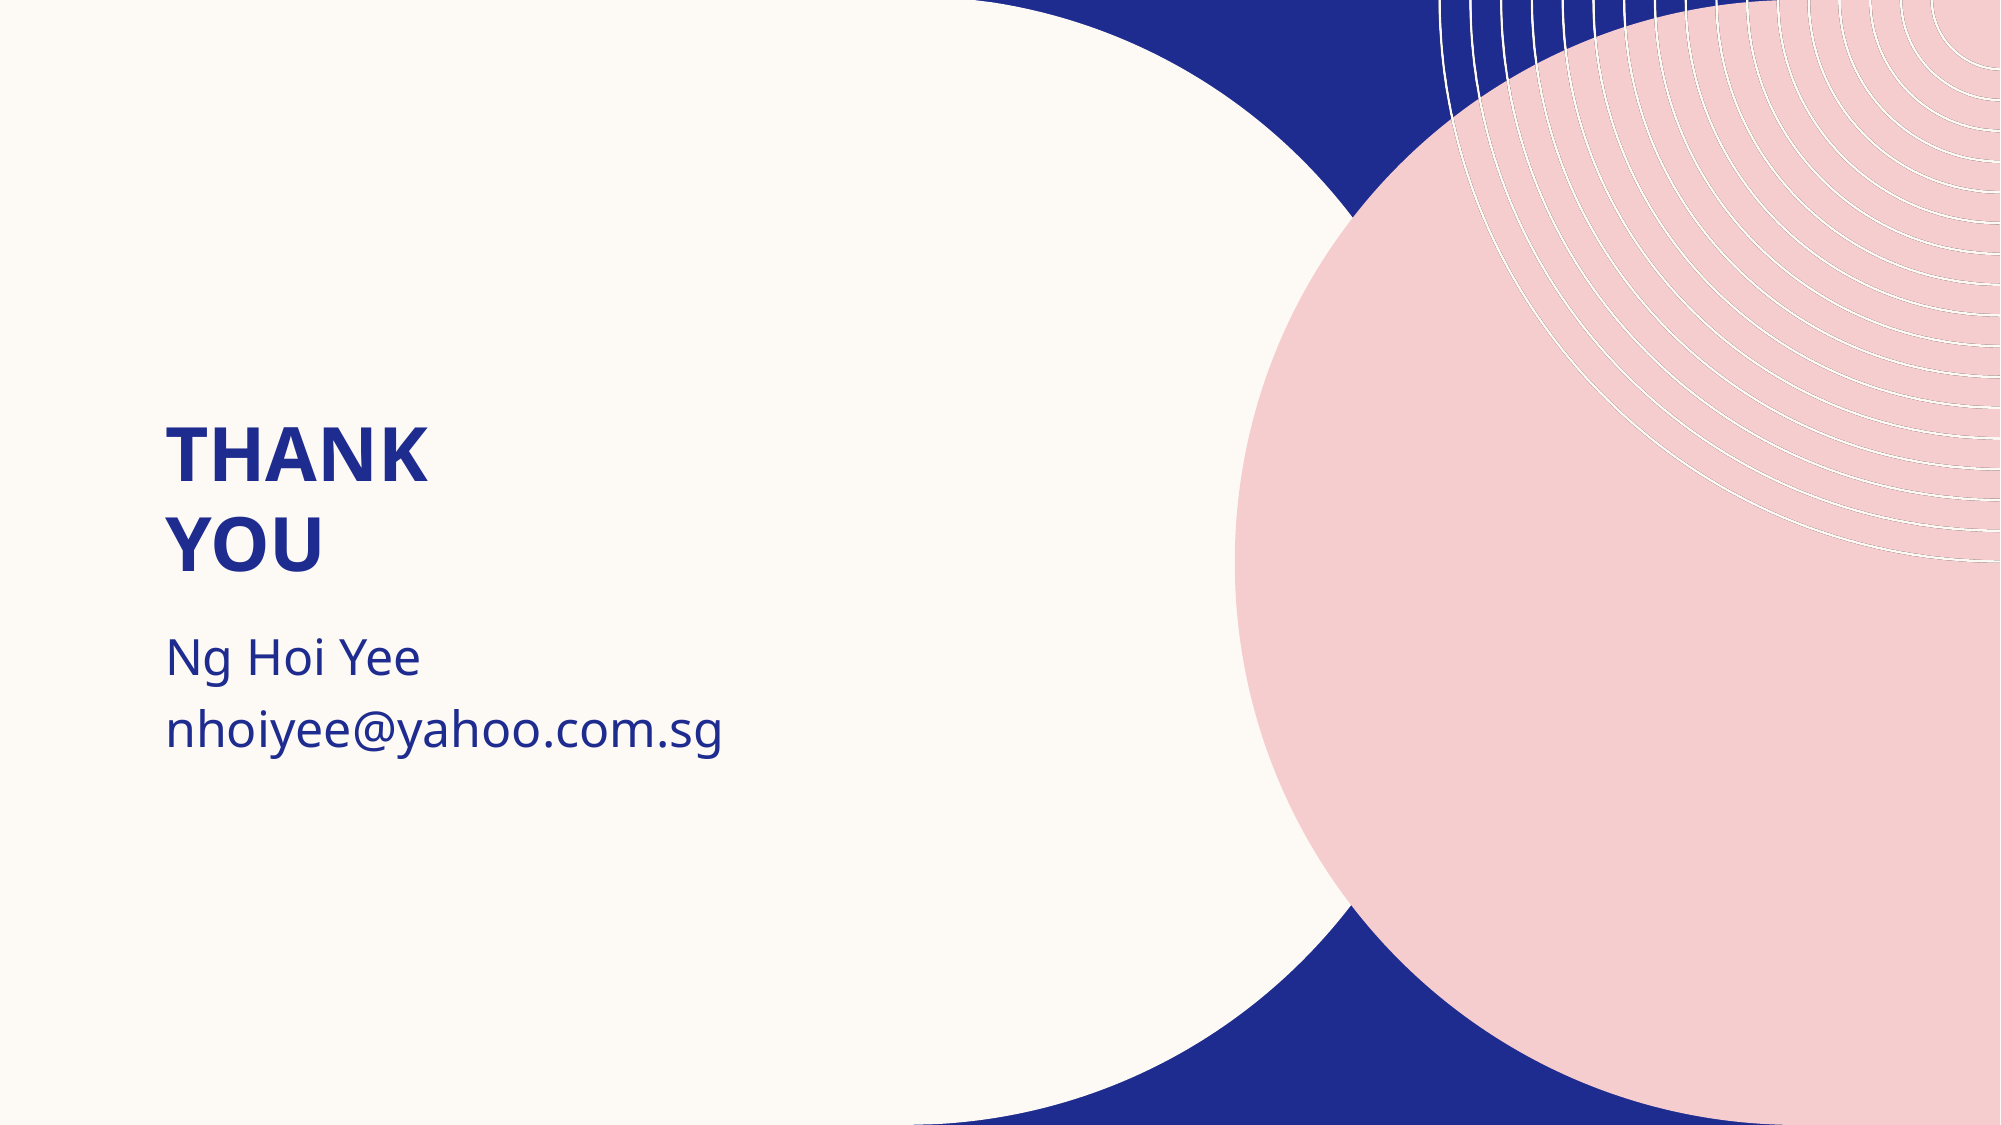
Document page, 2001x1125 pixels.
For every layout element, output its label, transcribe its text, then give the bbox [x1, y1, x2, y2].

picture [1438, 0, 2001, 563]
title Thank you [150, 139, 1088, 587]
subtitle Ng Hoi Yee nhoiyee@yahoo.com.sg [150, 625, 1088, 993]
